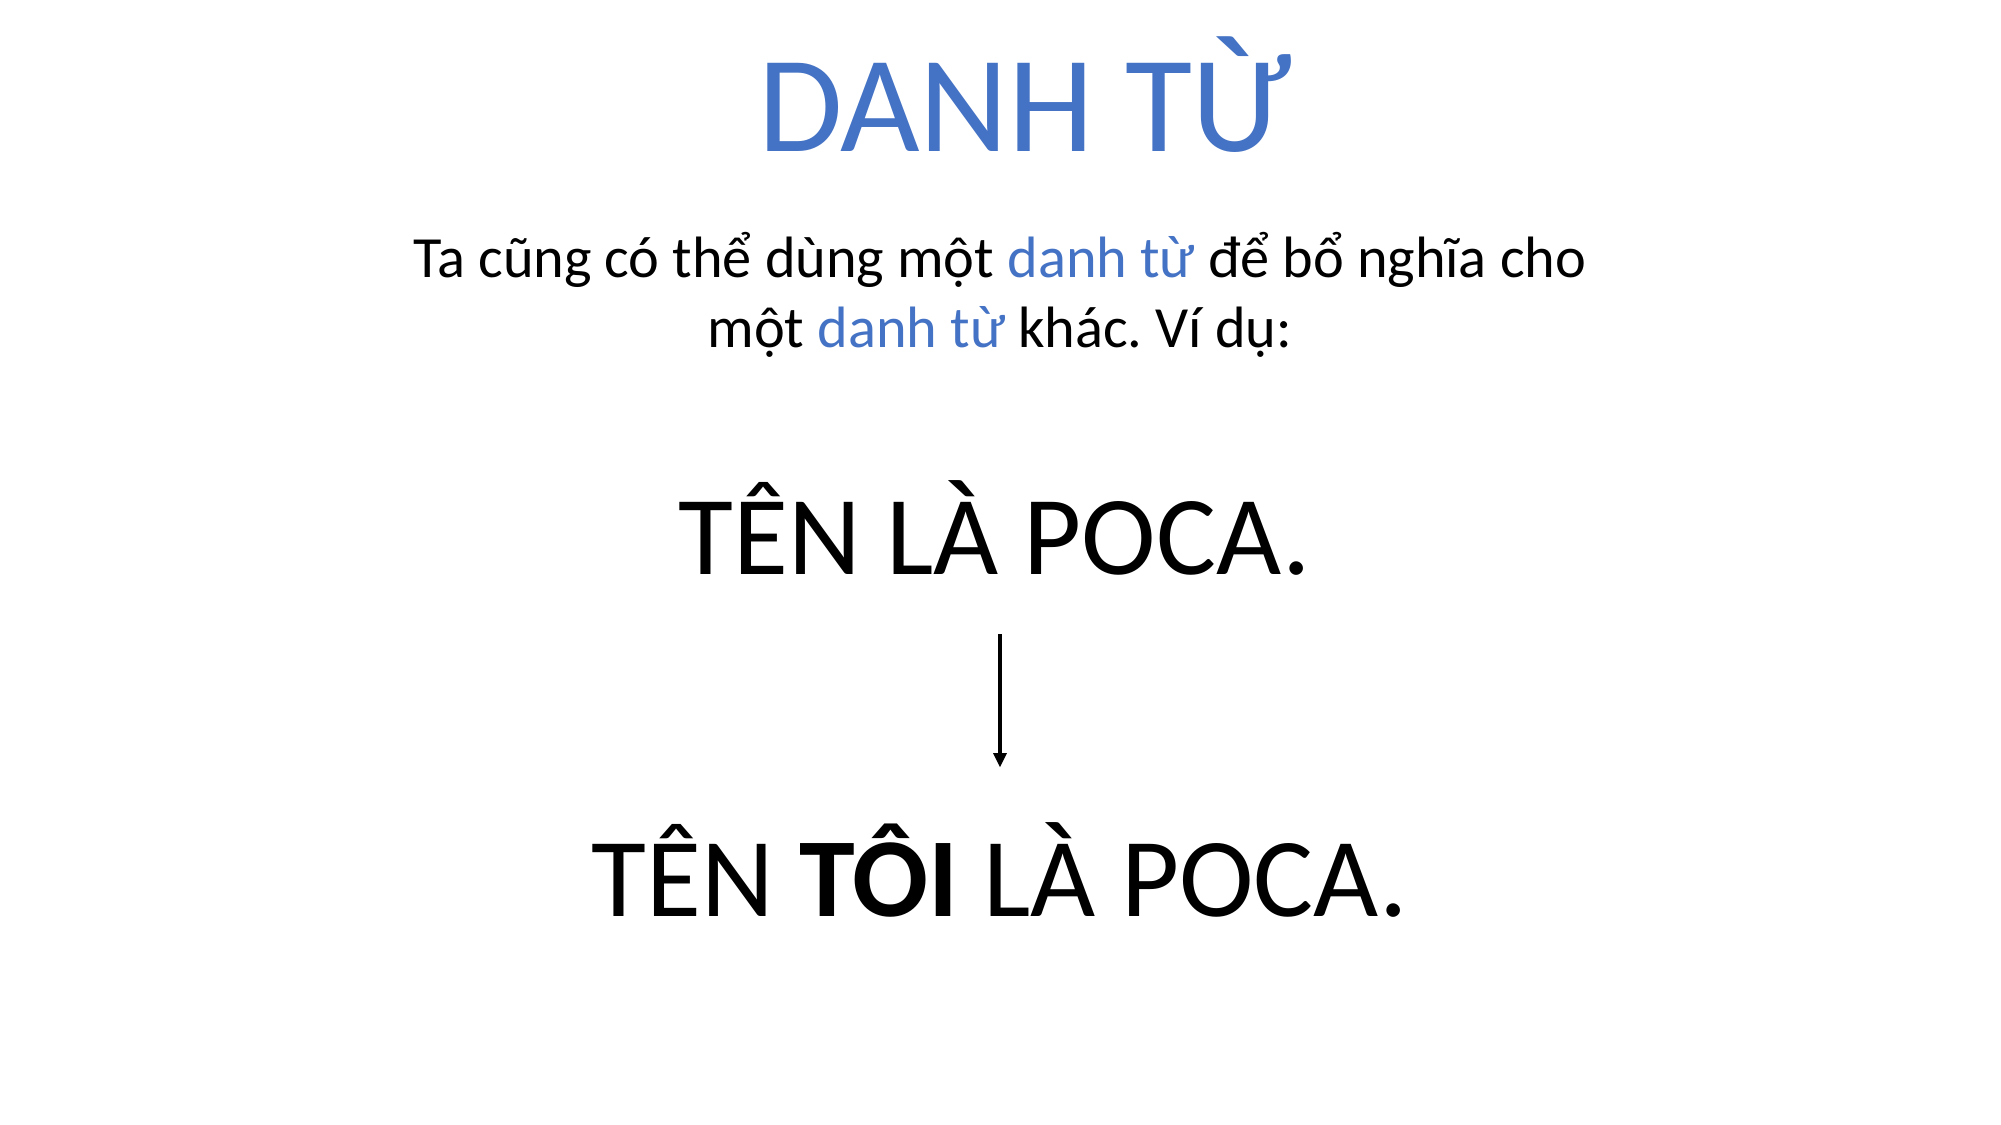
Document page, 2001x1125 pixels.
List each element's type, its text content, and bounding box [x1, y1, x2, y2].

text_box TÊN TÔI LÀ POCA. [467, 796, 1533, 947]
text_box TÊN LÀ POCA. [664, 454, 1336, 605]
text_box DANH TỪ [274, 25, 1775, 214]
text_box Ta cũng có thể dùng một danh từ để bổ nghĩa cho một danh từ khác. Ví dụ: [363, 211, 1637, 367]
